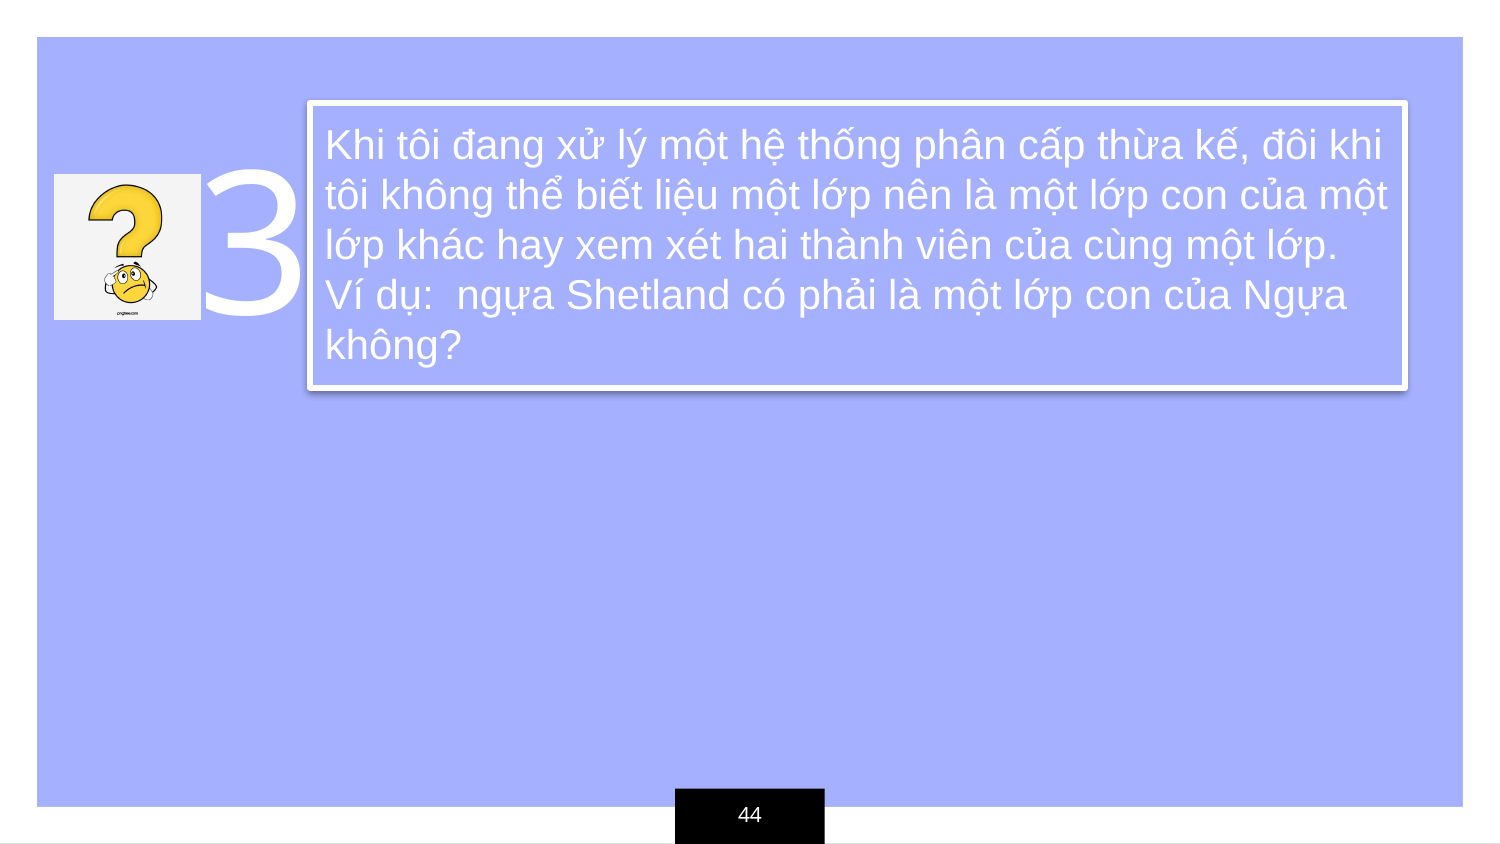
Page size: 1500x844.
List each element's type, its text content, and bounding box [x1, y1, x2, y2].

text_box Khi tôi đang xử lý một hệ thống phân cấp thừa kế, đôi khi tôi không thể biết liệu một lớp nên là một lớp con của một lớp khác hay xem xét hai thành viên của cùng một lớp. Ví dụ: ngựa Shetland có phải là một lớp con của Ngựa không? [307, 100, 1408, 391]
slide_number 44 [675, 788, 825, 844]
text_box 3 [76, 127, 432, 341]
picture [54, 173, 201, 320]
